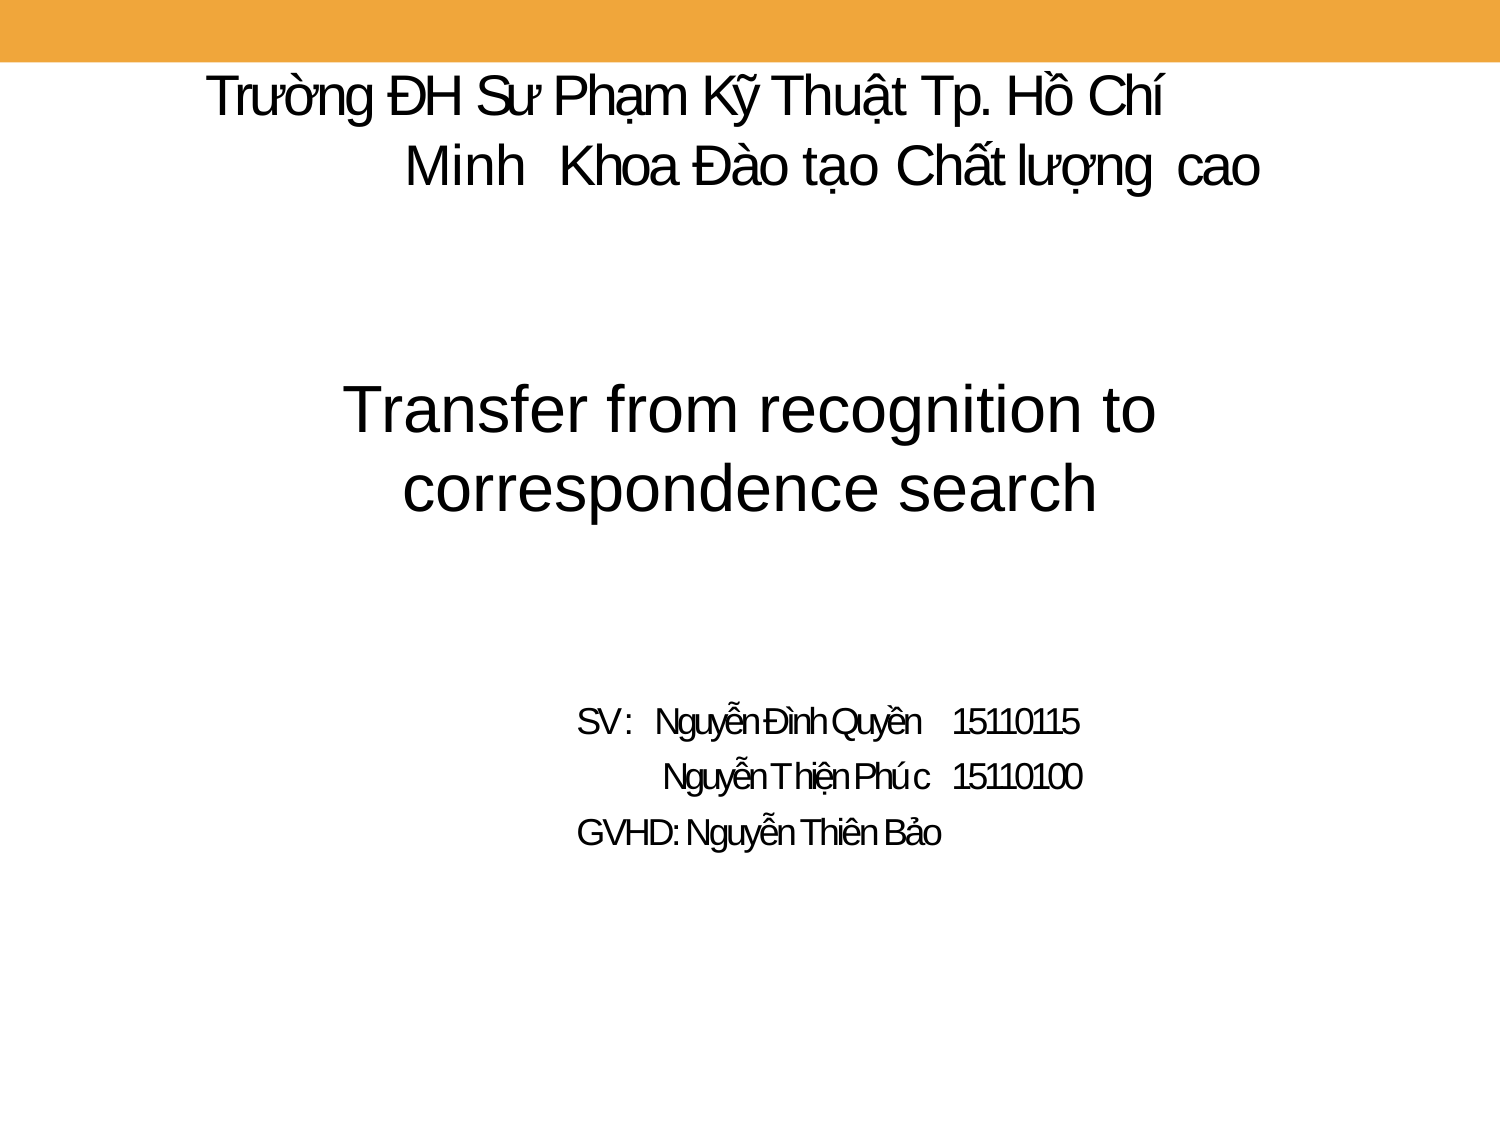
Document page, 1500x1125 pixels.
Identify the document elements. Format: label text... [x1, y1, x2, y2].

title Trường ĐH Sư Phạm Kỹ Thuật Tp. Hồ Chí Minh Khoa Đào tạo Chất lượng cao [203, 63, 1298, 245]
text_box [0, 0, 1500, 63]
list Transfer from recognition to correspondence search [93, 296, 1407, 1004]
text_box SV : Nguyễn Đình Quyền 15110115 Nguyễn T hiện Phú c 15110100 GVHD: Nguyễn Thiên Bảo [499, 671, 1298, 853]
